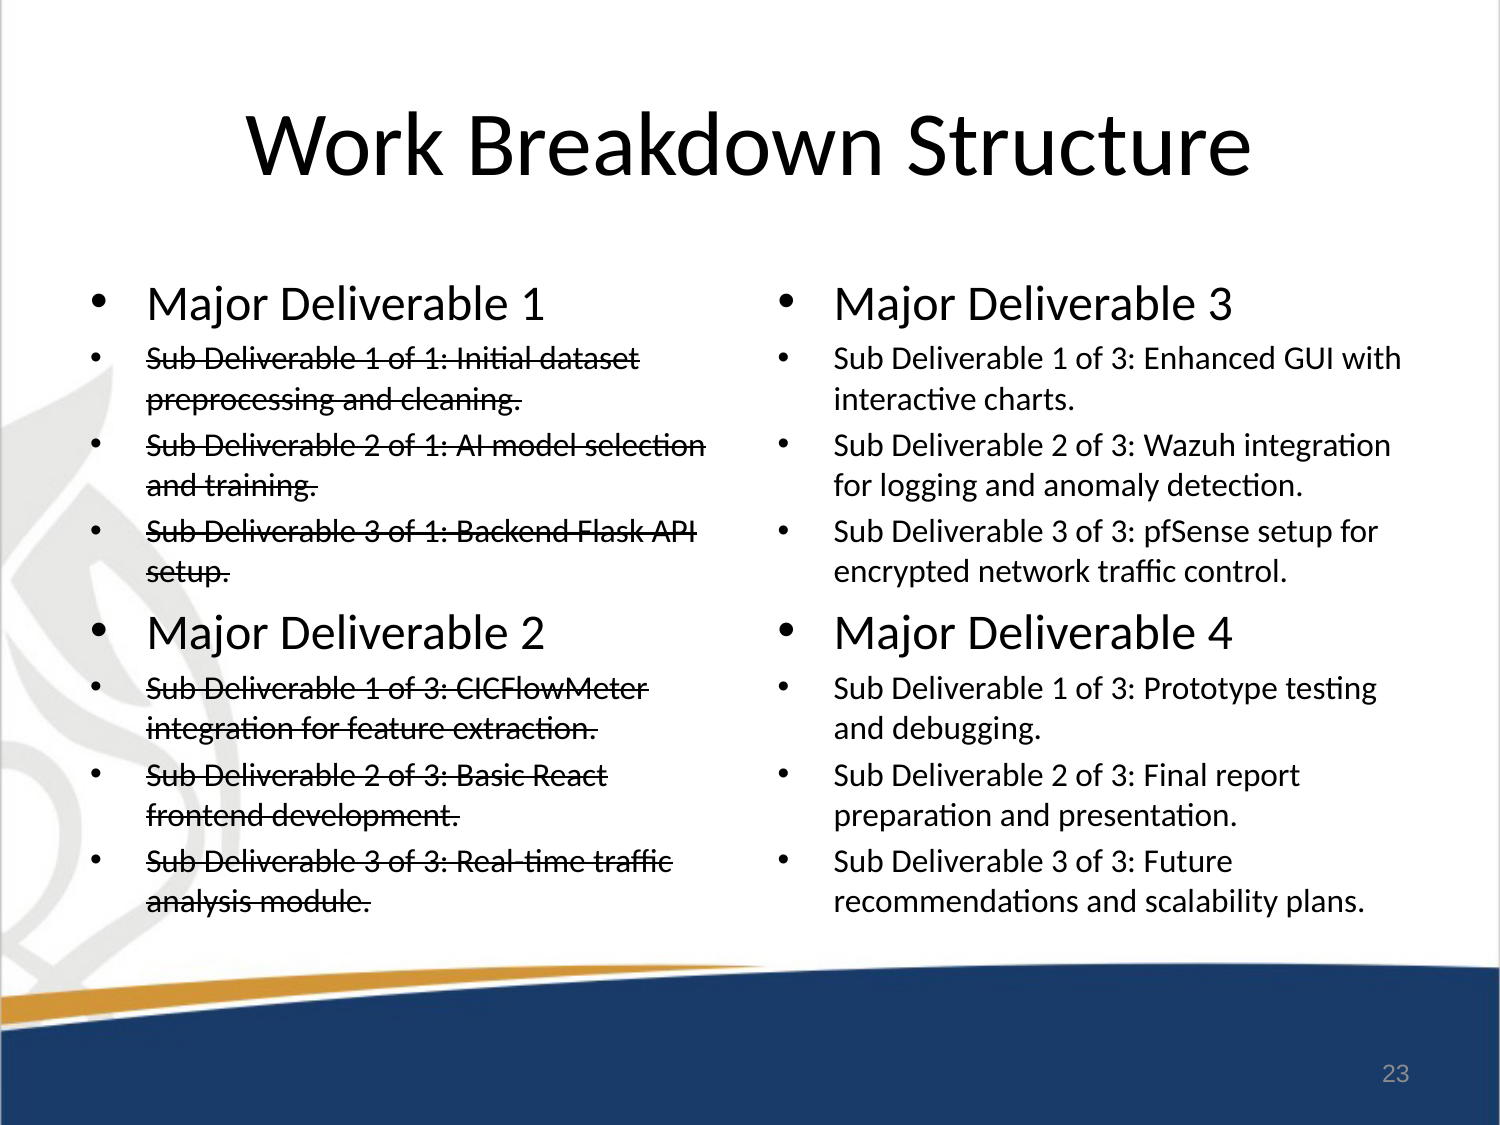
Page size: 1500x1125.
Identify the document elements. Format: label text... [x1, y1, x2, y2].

list Major Deliverable 1 Sub Deliverable 1 of 1: Initial dataset preprocessing and cleaning. Sub Deliverable 2 of 1: AI model selection and training. Sub Deliverable 3 of 1: Backend Flask API setup. Major Deliverable 2 Sub Deliverable 1 of 3: CICFlowMeter integration for feature extraction. Sub Deliverable 2 of 3: Basic React frontend development. Sub Deliverable 3 of 3: Real-time traffic analysis module. [75, 262, 738, 1005]
slide_number 23 [1074, 1042, 1425, 1103]
list Major Deliverable 3 Sub Deliverable 1 of 3: Enhanced GUI with interactive charts. Sub Deliverable 2 of 3: Wazuh integration for logging and anomaly detection. Sub Deliverable 3 of 3: pfSense setup for encrypted network traffic control. Major Deliverable 4 Sub Deliverable 1 of 3: Prototype testing and debugging. Sub Deliverable 2 of 3: Final report preparation and presentation. Sub Deliverable 3 of 3: Future recommendations and scalability plans. [762, 262, 1425, 1005]
picture [0, 0, 1500, 1125]
title Work Breakdown Structure [75, 45, 1425, 233]
